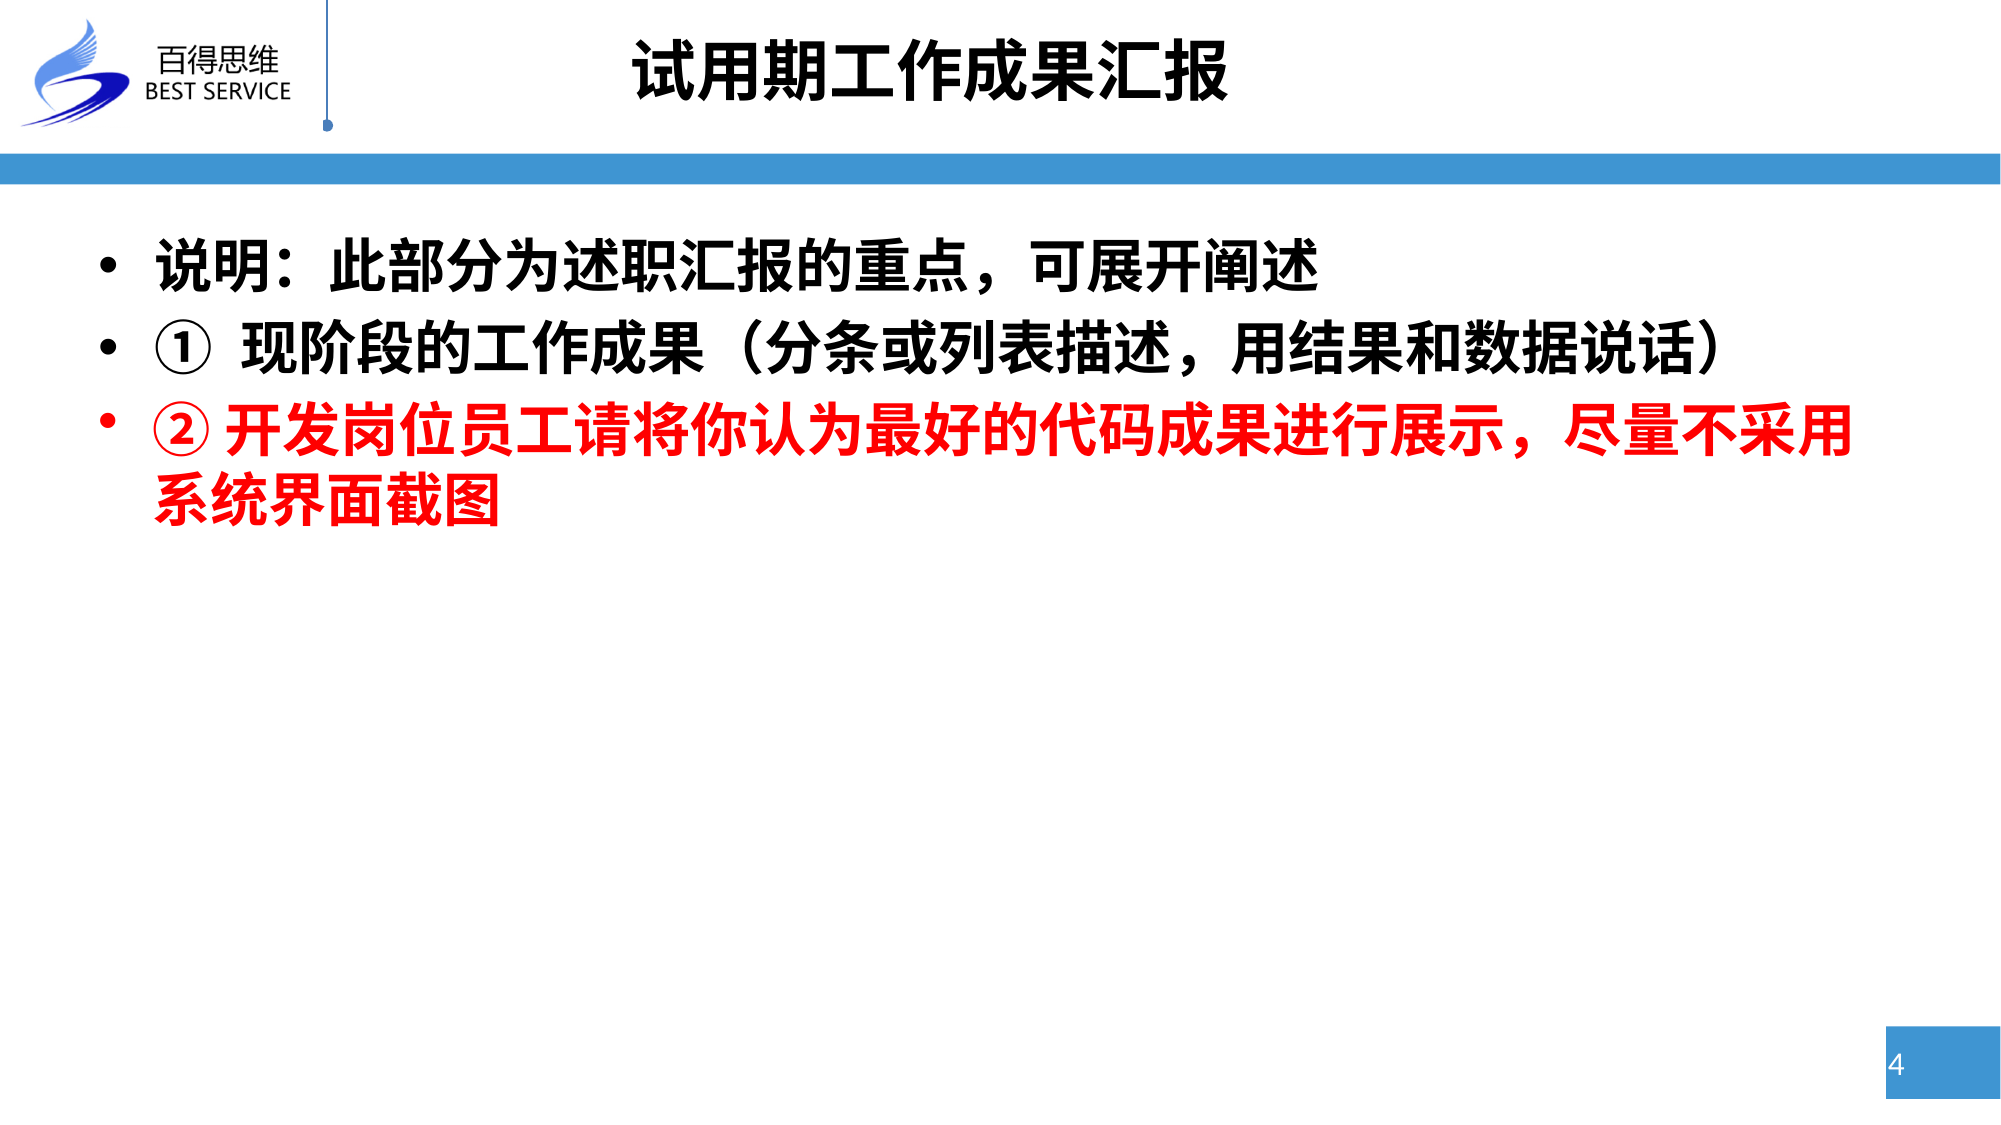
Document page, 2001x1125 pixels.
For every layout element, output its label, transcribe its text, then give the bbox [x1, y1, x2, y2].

list 说明：此部分为述职汇报的重点，可展开阐述 ① 现阶段的工作成果（分条或列表描述，用结果和数据说话） ②开发岗位员工请将你认为最好的代码成果进行展示，尽量不采用系统界面截图 [78, 219, 1880, 1088]
title 试用期工作成果汇报 [362, 19, 1498, 132]
picture [0, 7, 323, 142]
